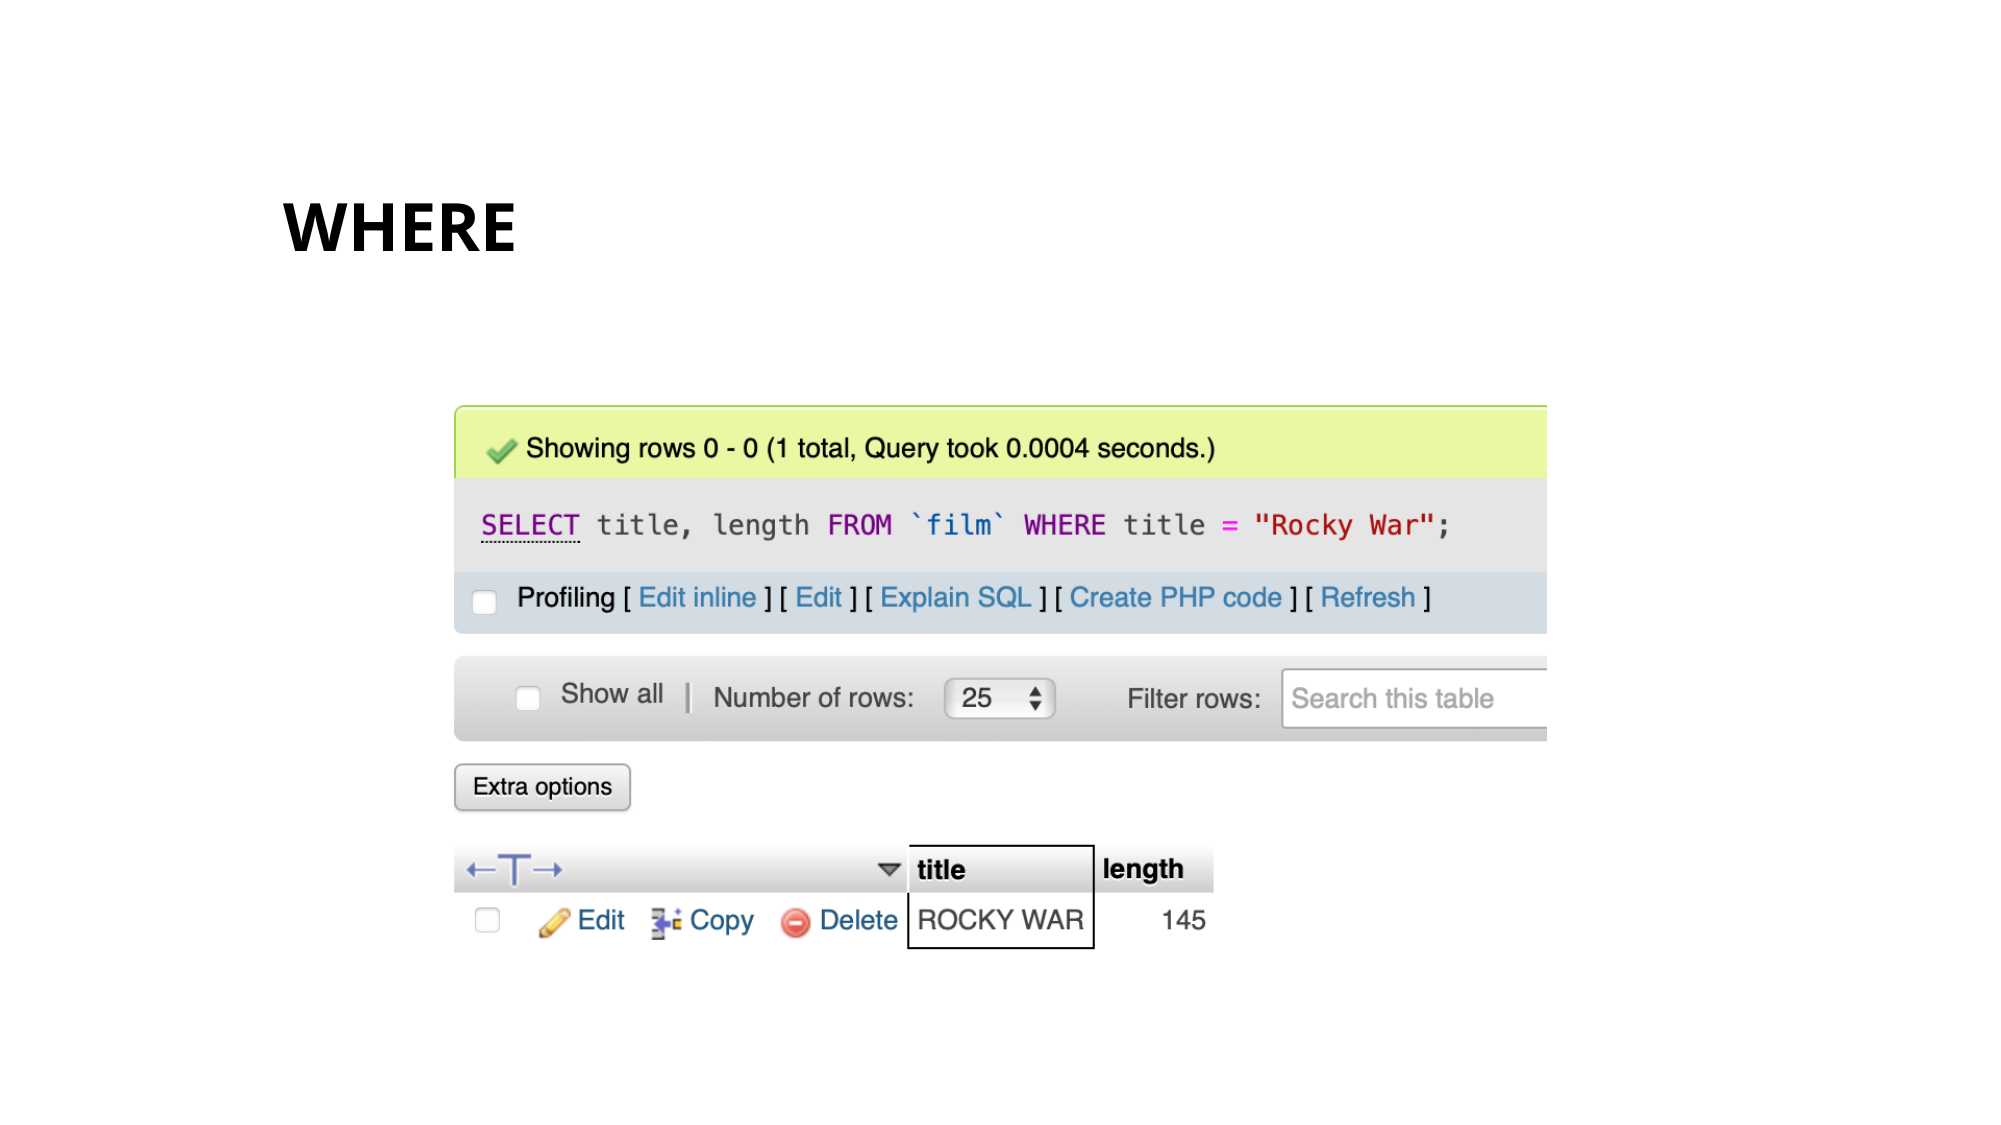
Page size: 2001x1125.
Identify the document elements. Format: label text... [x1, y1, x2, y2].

title WHERE [268, 112, 1732, 338]
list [453, 402, 1547, 968]
